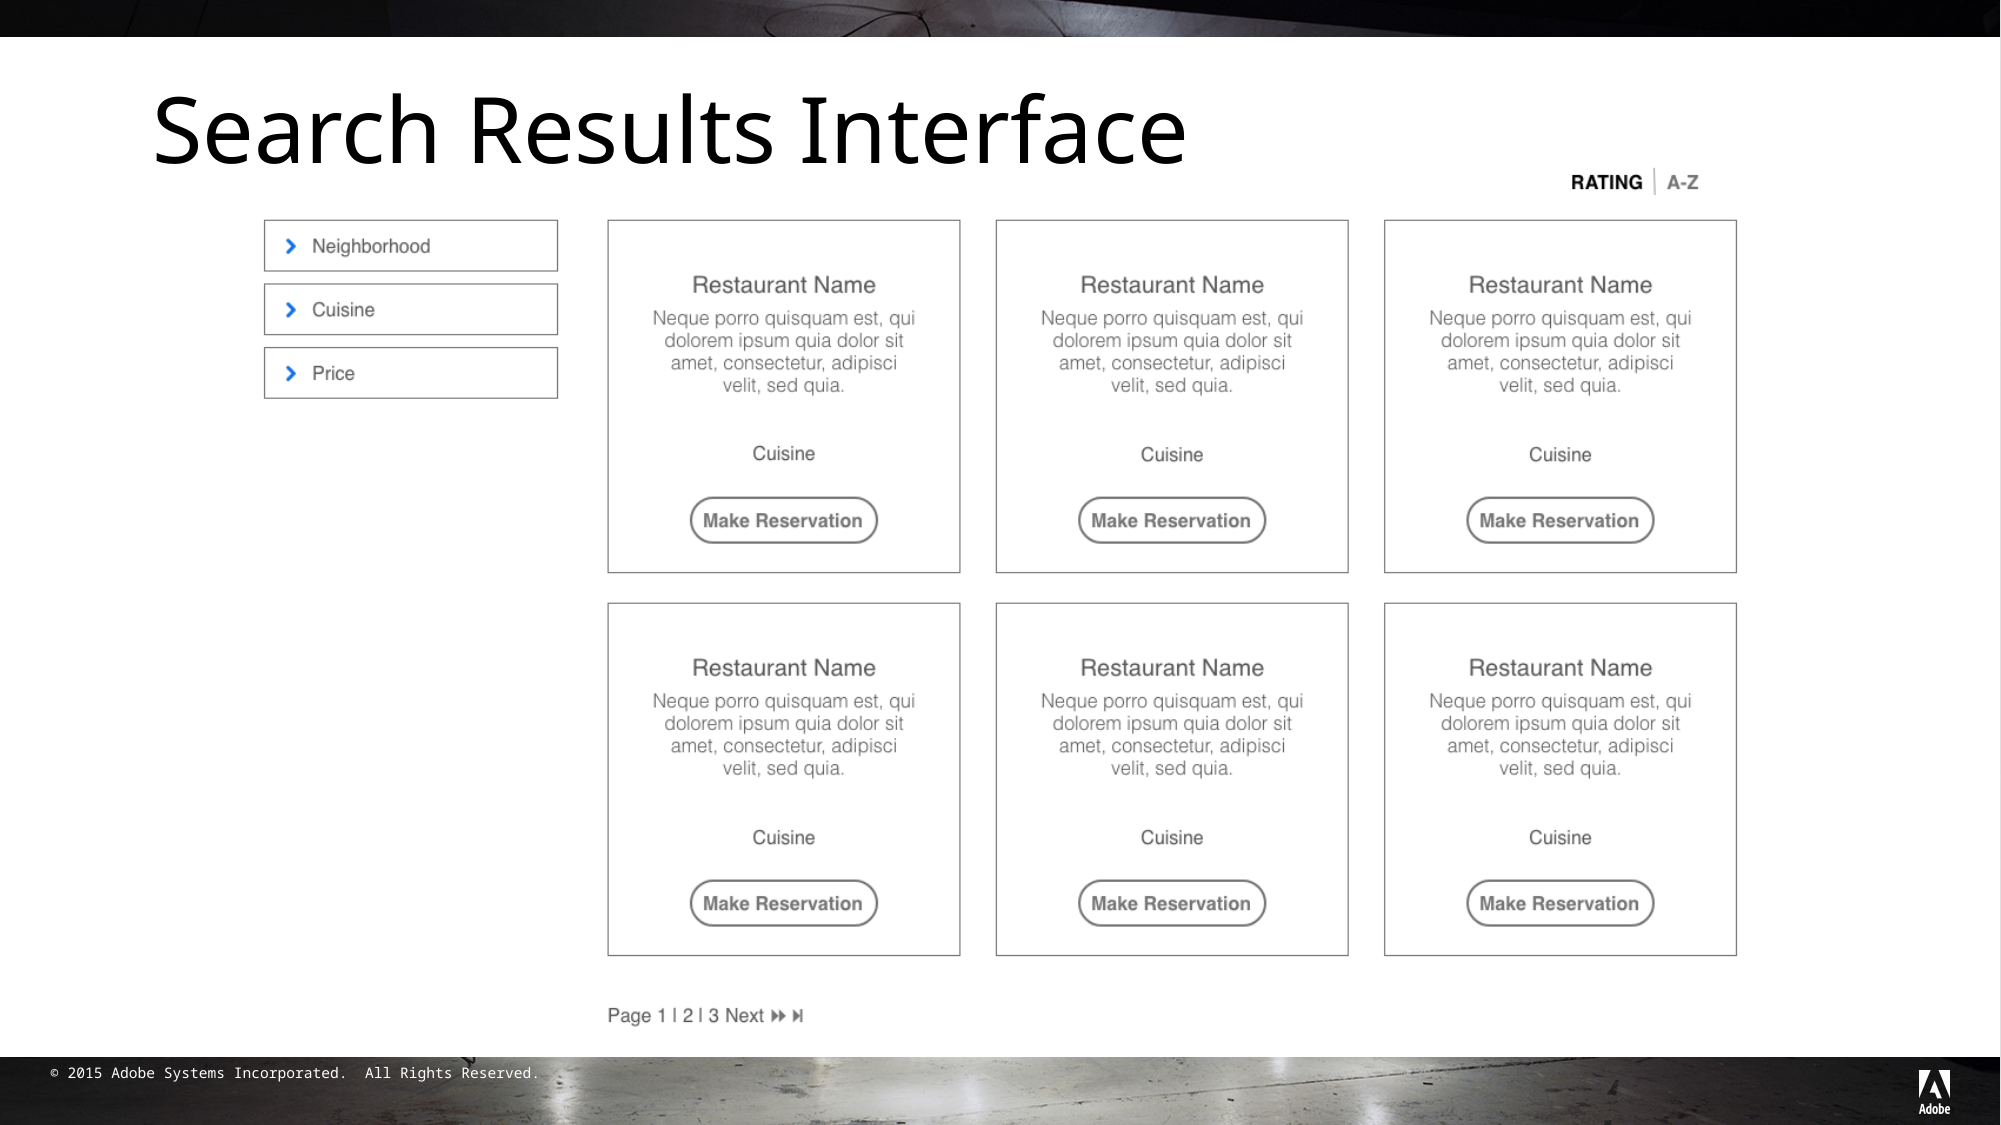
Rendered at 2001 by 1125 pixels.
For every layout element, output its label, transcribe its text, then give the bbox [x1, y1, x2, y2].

title Search Results Interface [137, 76, 1863, 200]
picture [0, 0, 2001, 1125]
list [237, 135, 1763, 1054]
